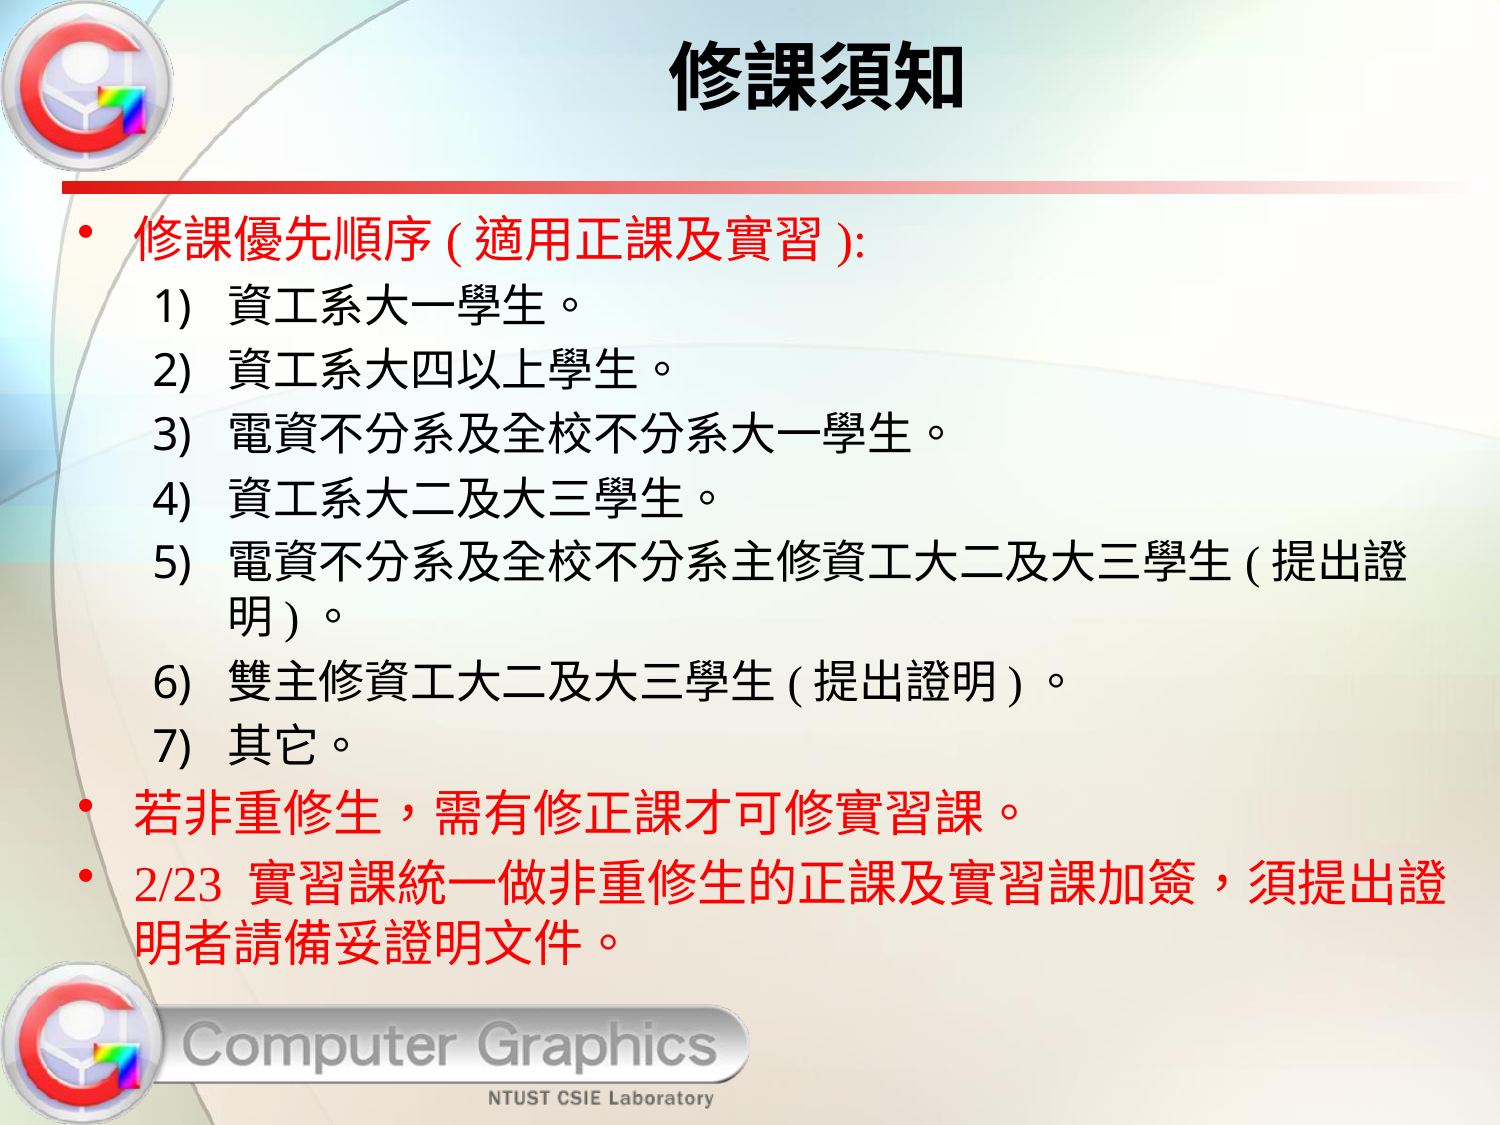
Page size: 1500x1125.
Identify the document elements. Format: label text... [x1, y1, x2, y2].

title 修課須知 [174, 12, 1463, 138]
list 修課優先順序(適用正課及實習): 資工系大一學生。 資工系大四以上學生。 電資不分系及全校不分系大一學生。 資工系大二及大三學生。 電資不分系及全校不分系主修資工大二及大三學生(提出證明)。 雙主修資工大二及大三學生(提出證明)。 其它。 若非重修生，需有修正課才可修實習課。 2/23 實習課統一做非重修生的正課及實習課加簽，須提出證明者請備妥證明文件。 [62, 200, 1463, 1000]
picture [0, 0, 1500, 1125]
